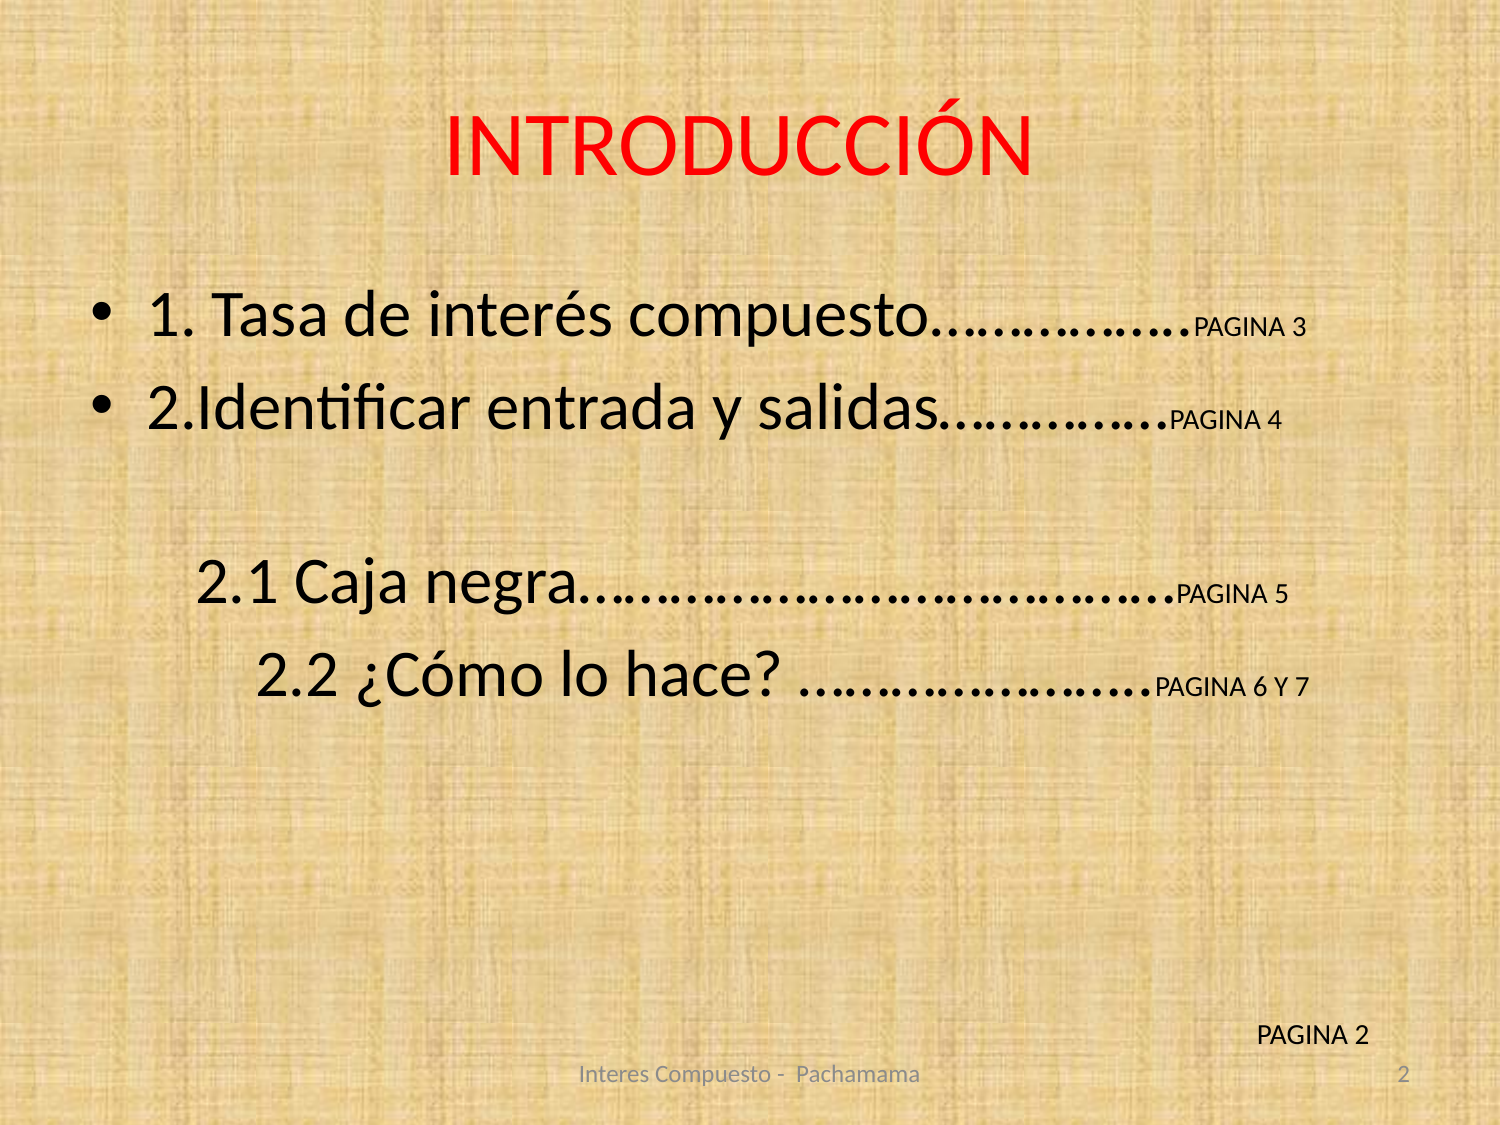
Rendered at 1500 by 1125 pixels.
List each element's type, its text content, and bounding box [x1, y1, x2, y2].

title INTRODUCCIÓN [75, 45, 1425, 233]
picture [0, 0, 1500, 1125]
text_box PAGINA 2 [1242, 1007, 1453, 1058]
slide_number 2 [1074, 1042, 1425, 1103]
list 1. Tasa de interés compuesto……………..PAGINA 3 2.Identificar entrada y salidas……………PAGINA 4 2.1 Caja negra…………………………………PAGINA 5 2.2 ¿Cómo lo hace? …………………..PAGINA 6 Y 7 [75, 262, 1425, 1005]
footer Interes Compuesto - Pachamama [512, 1042, 988, 1103]
